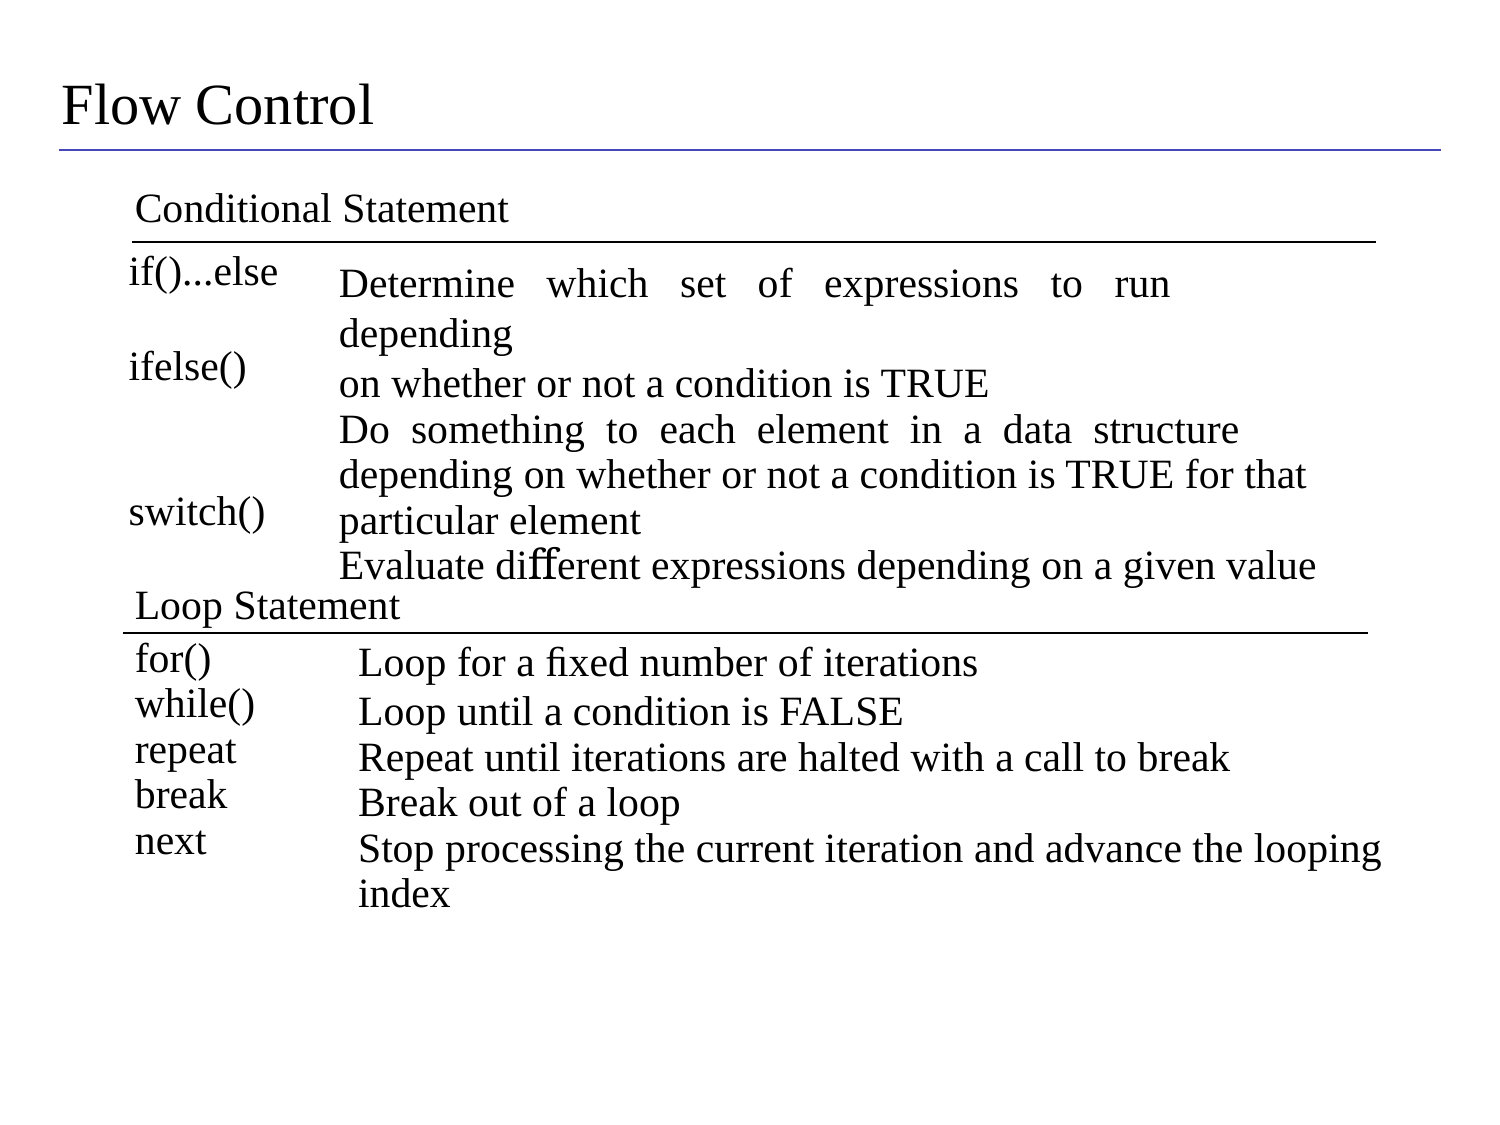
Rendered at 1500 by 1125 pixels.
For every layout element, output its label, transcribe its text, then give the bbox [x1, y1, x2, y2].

text_box Flow Control [61, 86, 375, 152]
text_box Loop Statement [105, 562, 701, 643]
text_box for() while() repeat break next [105, 643, 328, 878]
text_box Loop for a ﬁxed number of iterations Loop until a condition is FALSE Repeat until iterations are halted with a call to break Break out of a loop Stop processing the current iteration and advance the looping index [328, 615, 1470, 931]
text_box Conditional Statement [105, 165, 701, 246]
text_box Determine which set of expressions to run depending on whether or not a condition is TRUE Do something to each element in a data structure depending on whether or not a condition is TRUE for that particular element Evaluate diﬀerent expressions depending on a given value [338, 256, 1370, 604]
text_box if()...else ifelse() switch() [128, 260, 279, 549]
